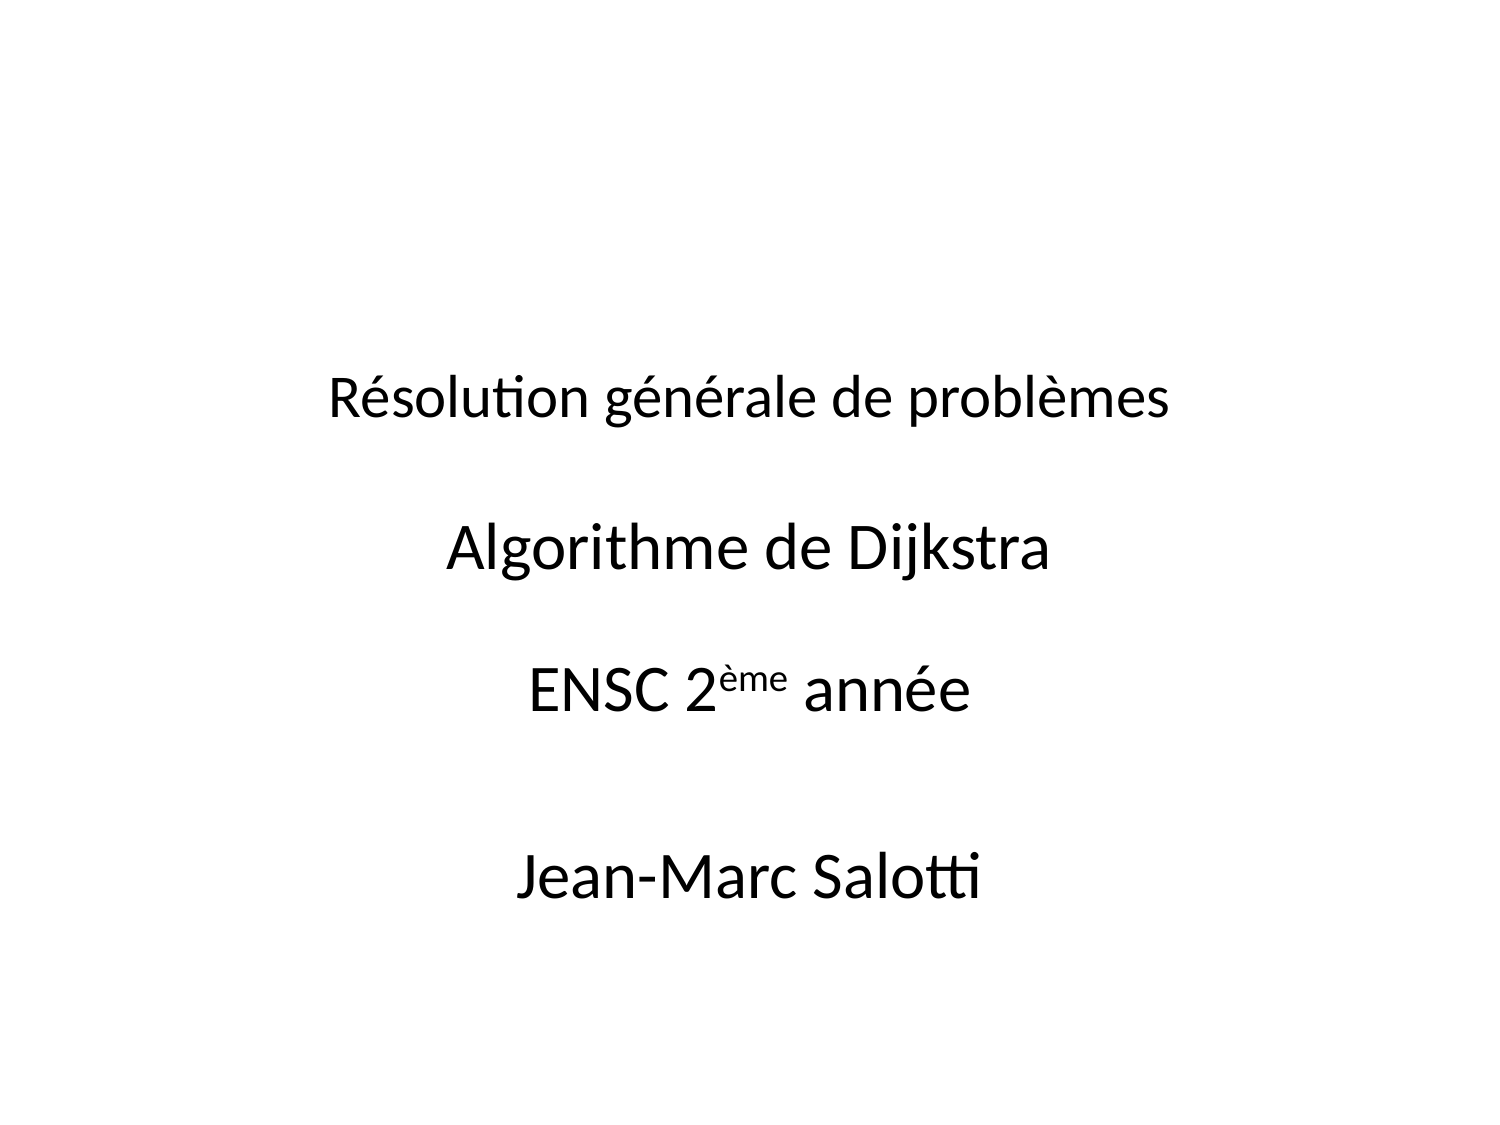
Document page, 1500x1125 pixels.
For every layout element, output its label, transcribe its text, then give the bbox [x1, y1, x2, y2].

subtitle ENSC 2ème année Jean-Marc Salotti [225, 637, 1275, 925]
title Résolution générale de problèmes Algorithme de Dijkstra [112, 349, 1388, 591]
